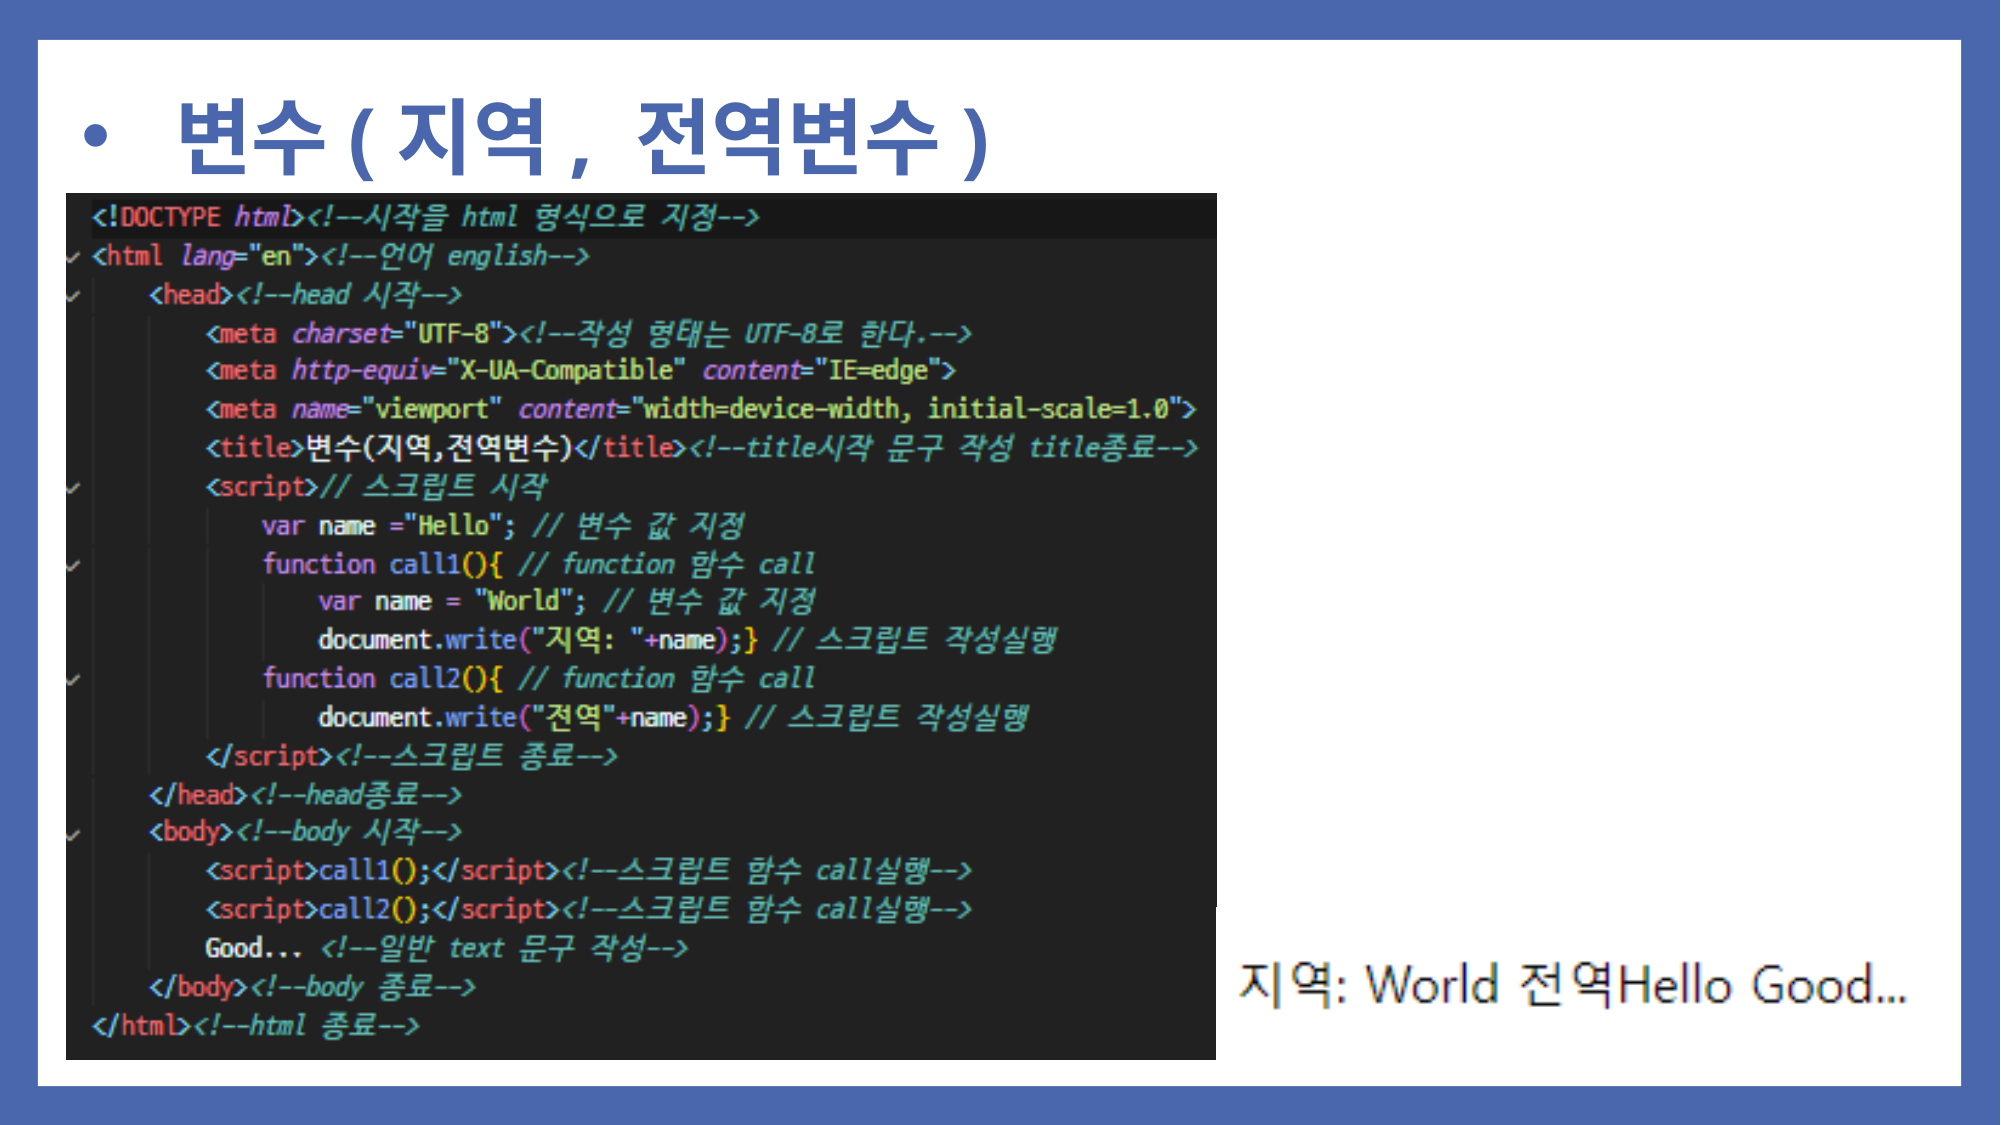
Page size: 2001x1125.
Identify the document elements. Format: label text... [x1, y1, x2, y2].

text_box 변수(지역, 전역변수) [66, 77, 1669, 193]
picture [66, 193, 1948, 1060]
